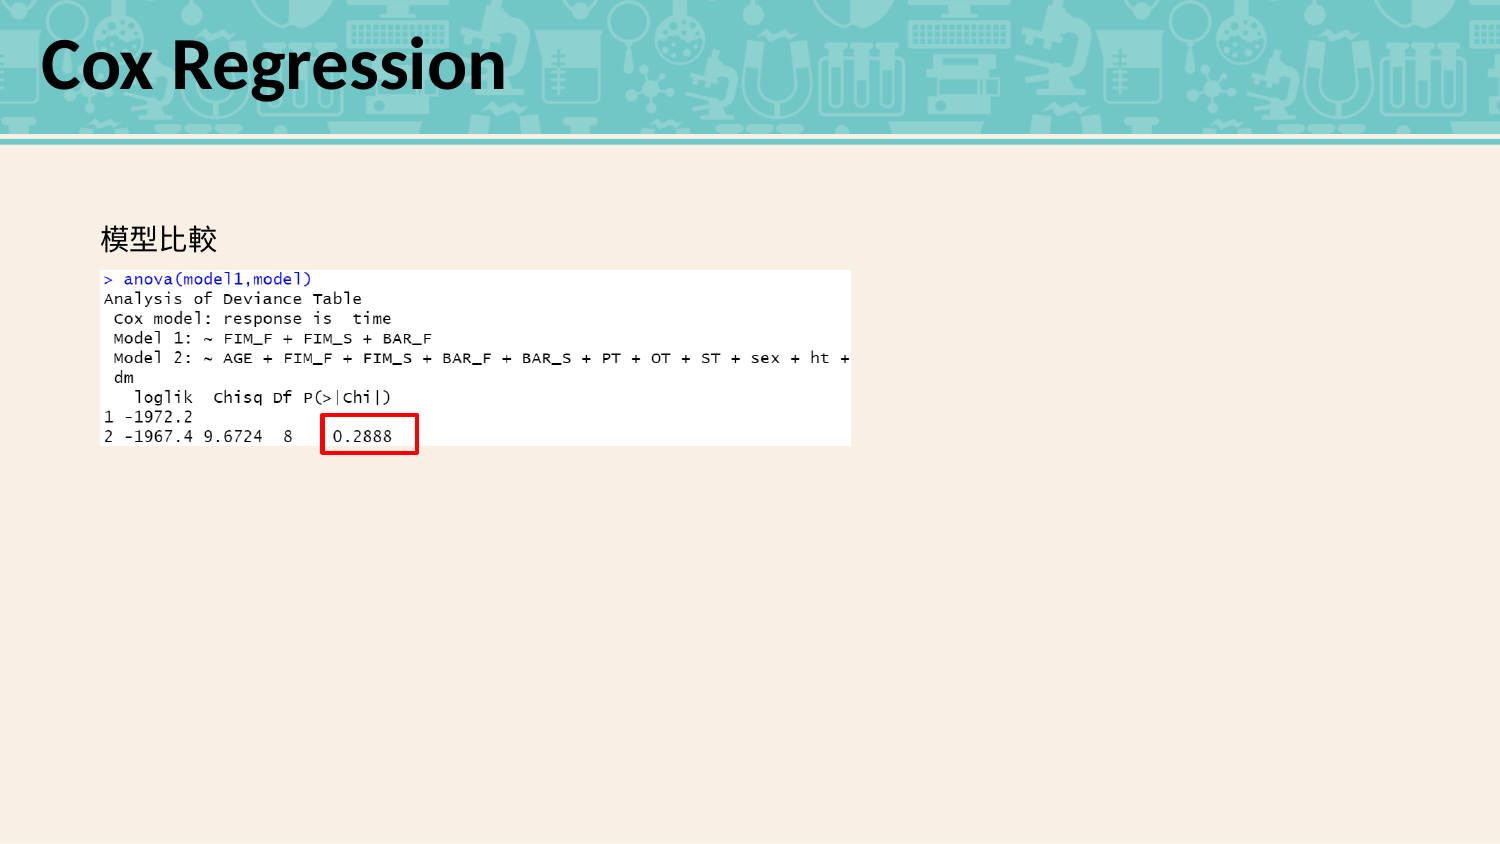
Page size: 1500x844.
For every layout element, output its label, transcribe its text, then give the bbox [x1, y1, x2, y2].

list Cox Regression [41, 31, 1365, 120]
picture [100, 269, 851, 447]
picture [0, 0, 1500, 134]
text_box 模型比較 [100, 220, 420, 257]
